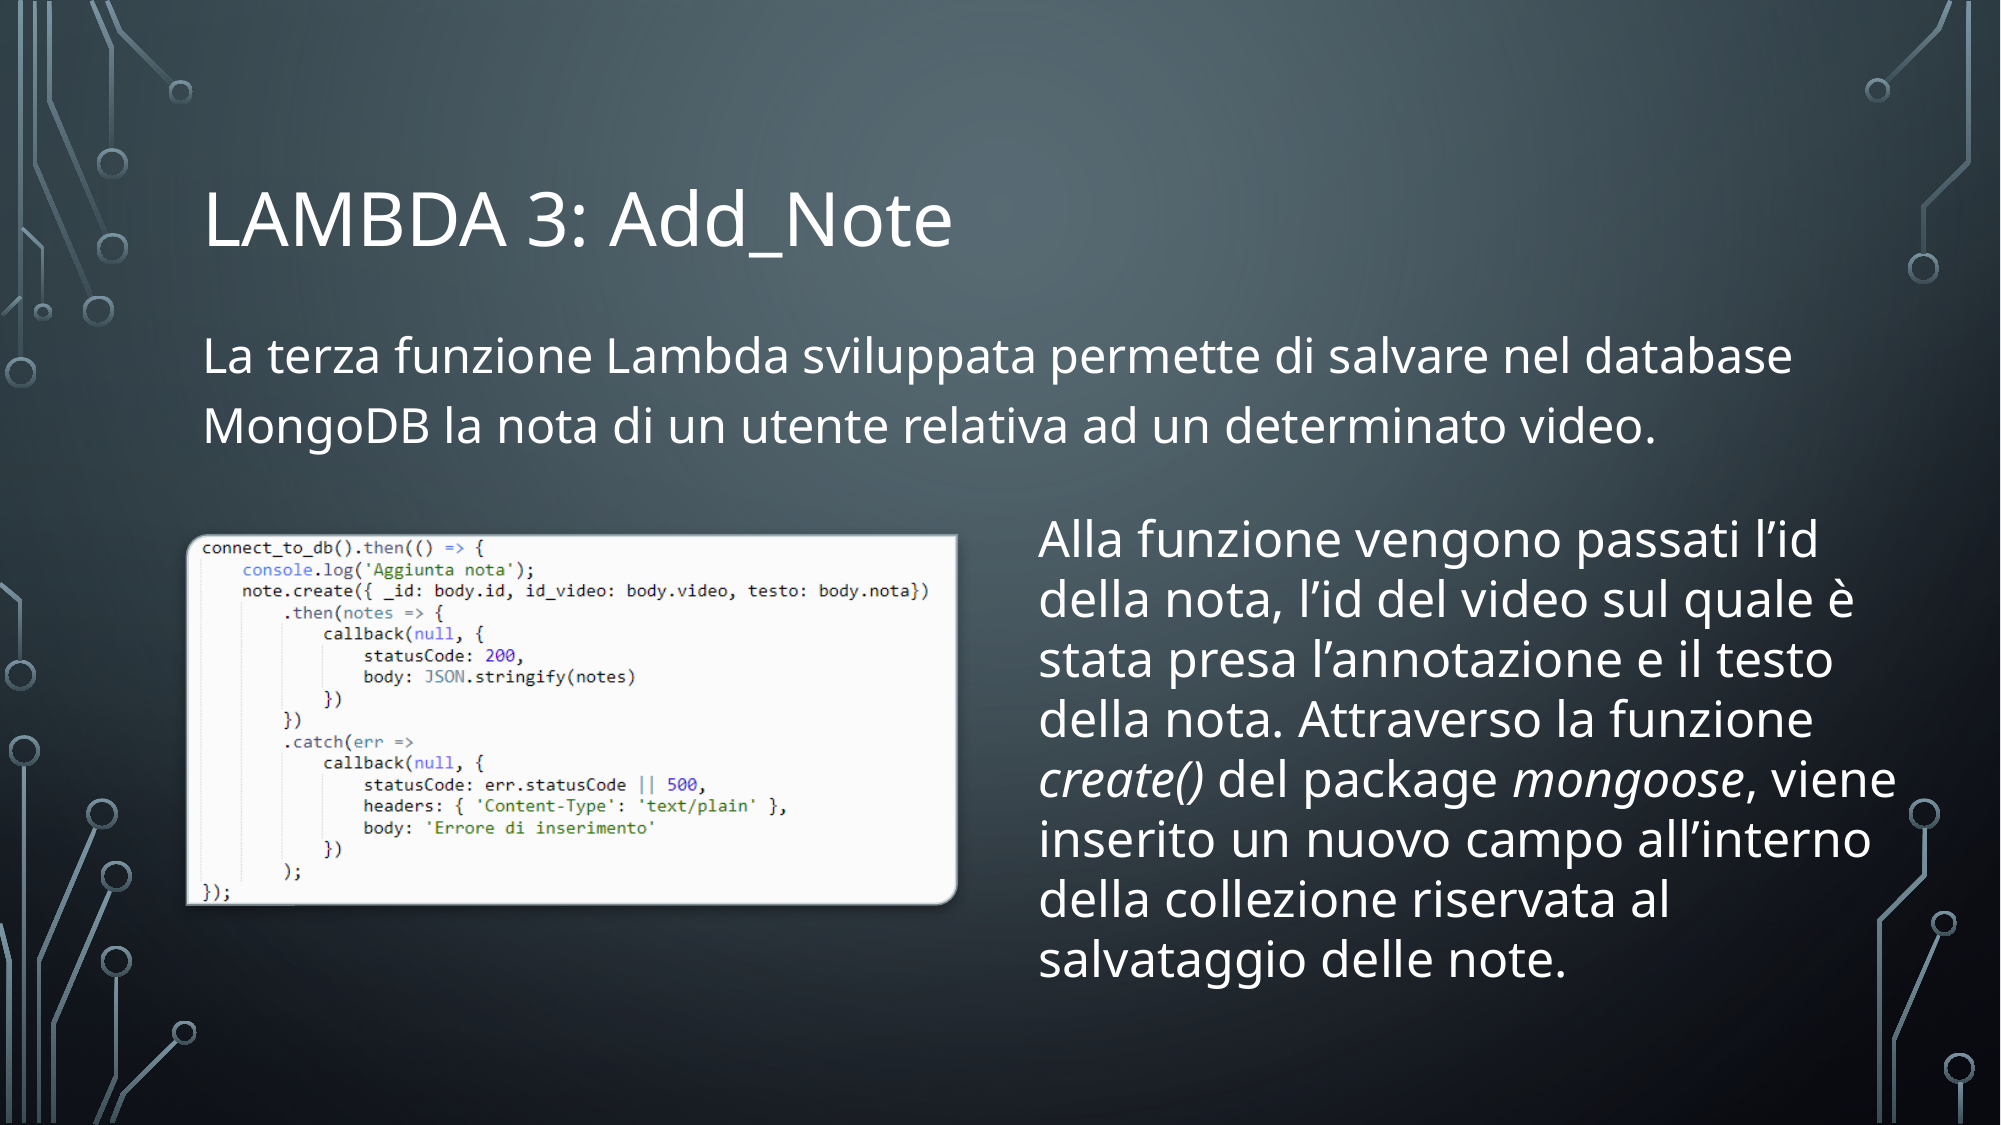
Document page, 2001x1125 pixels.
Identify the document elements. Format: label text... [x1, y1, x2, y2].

title LAMBDA 3: Add_Note [187, 101, 1813, 306]
text_box Alla funzione vengono passati l’id della nota, l’id del video sul quale è stata presa l’annotazione e il testo della nota. Attraverso la funzione create() del package mongoose, viene inserito un nuovo campo all’interno della collezione riservata al salvataggio delle note. [1024, 500, 1928, 995]
list La terza funzione Lambda sviluppata permette di salvare nel database MongoDB la nota di un utente relativa ad un determinato video. [187, 306, 1928, 462]
picture [186, 535, 957, 905]
